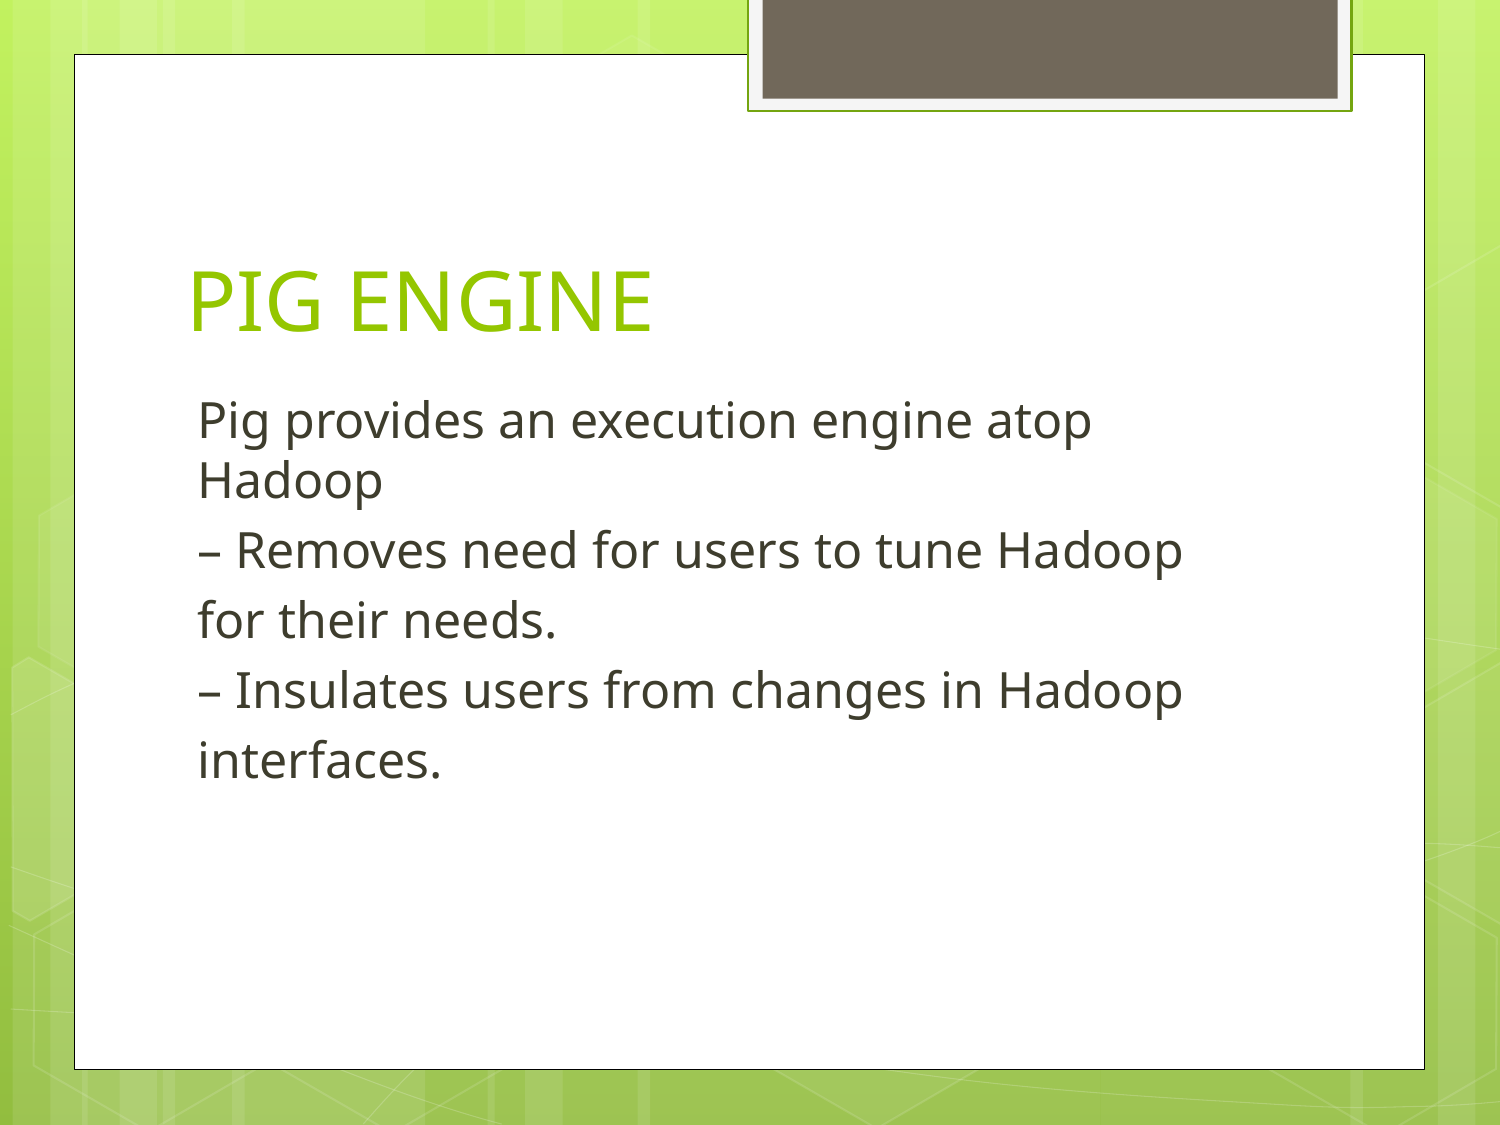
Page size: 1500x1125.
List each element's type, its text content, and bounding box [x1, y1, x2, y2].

list Pig provides an execution engine atop Hadoop – Removes need for users to tune Hadoop for their needs. – Insulates users from changes in Hadoop interfaces. [171, 381, 1283, 957]
title PIG ENGINE [171, 168, 1324, 357]
